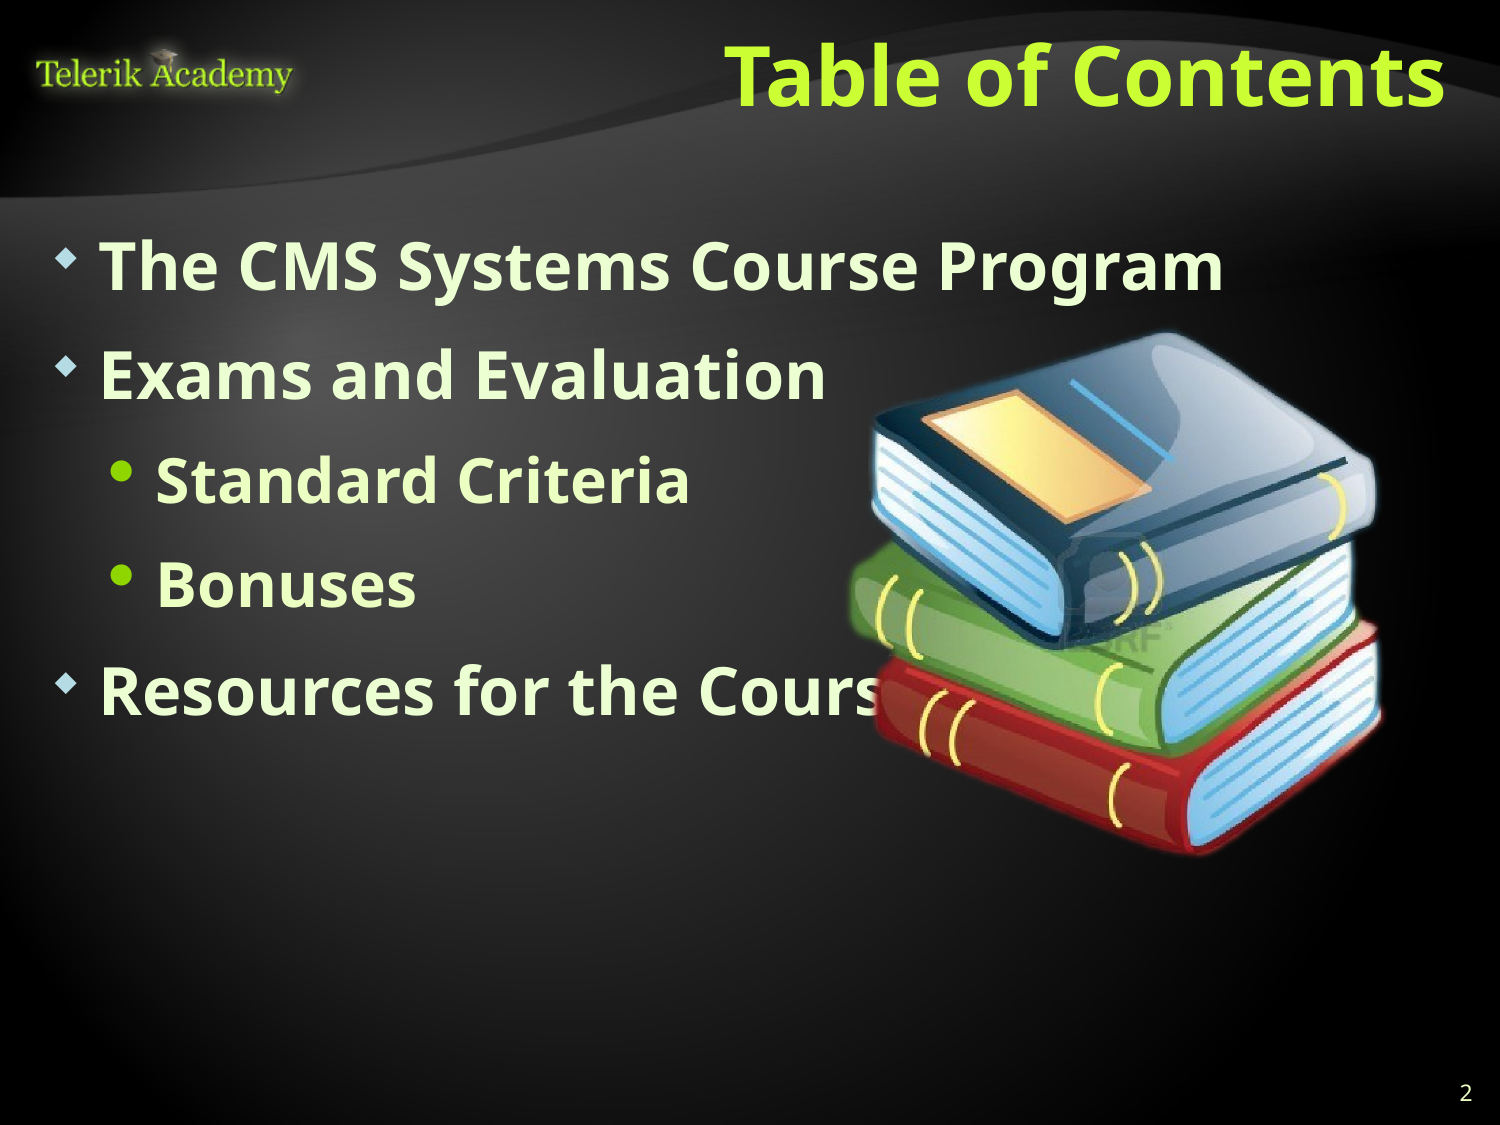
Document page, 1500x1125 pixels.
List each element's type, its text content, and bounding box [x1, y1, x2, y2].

picture [0, 0, 1500, 1125]
list The CMS Systems Course Program Exams and Evaluation Standard Criteria Bonuses Resources for the Course [37, 212, 1463, 1075]
title Table of Contents [300, 12, 1463, 150]
slide_number 2 [1412, 1074, 1488, 1113]
